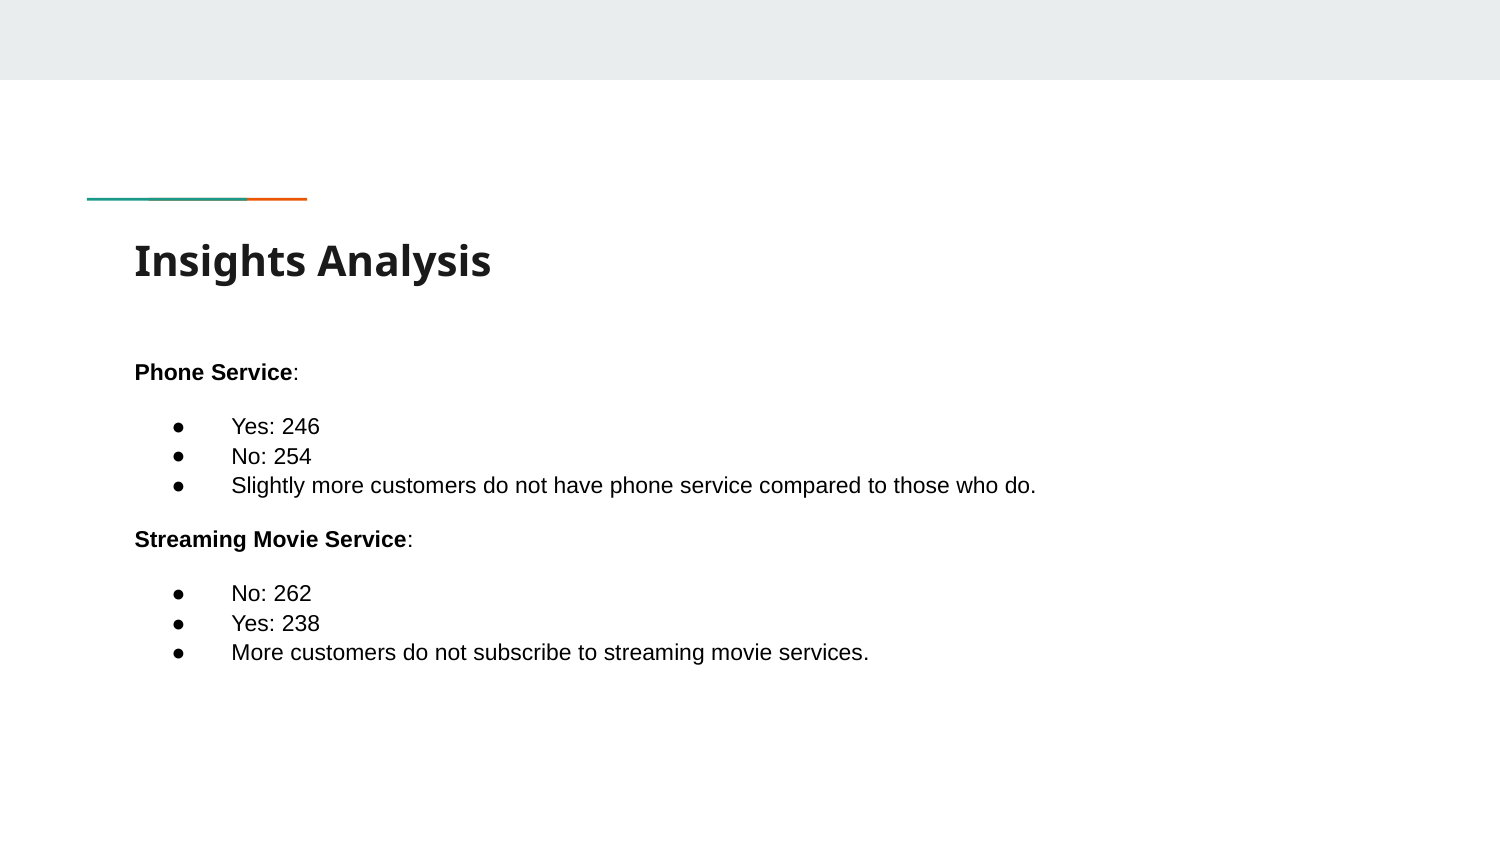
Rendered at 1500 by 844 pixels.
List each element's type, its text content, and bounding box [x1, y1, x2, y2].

list Phone Service: Yes: 246 No: 254 Slightly more customers do not have phone service compared to those who do. Streaming Movie Service: No: 262 Yes: 238 More customers do not subscribe to streaming movie services. [119, 341, 1381, 712]
title Insights Analysis [119, 216, 1381, 305]
